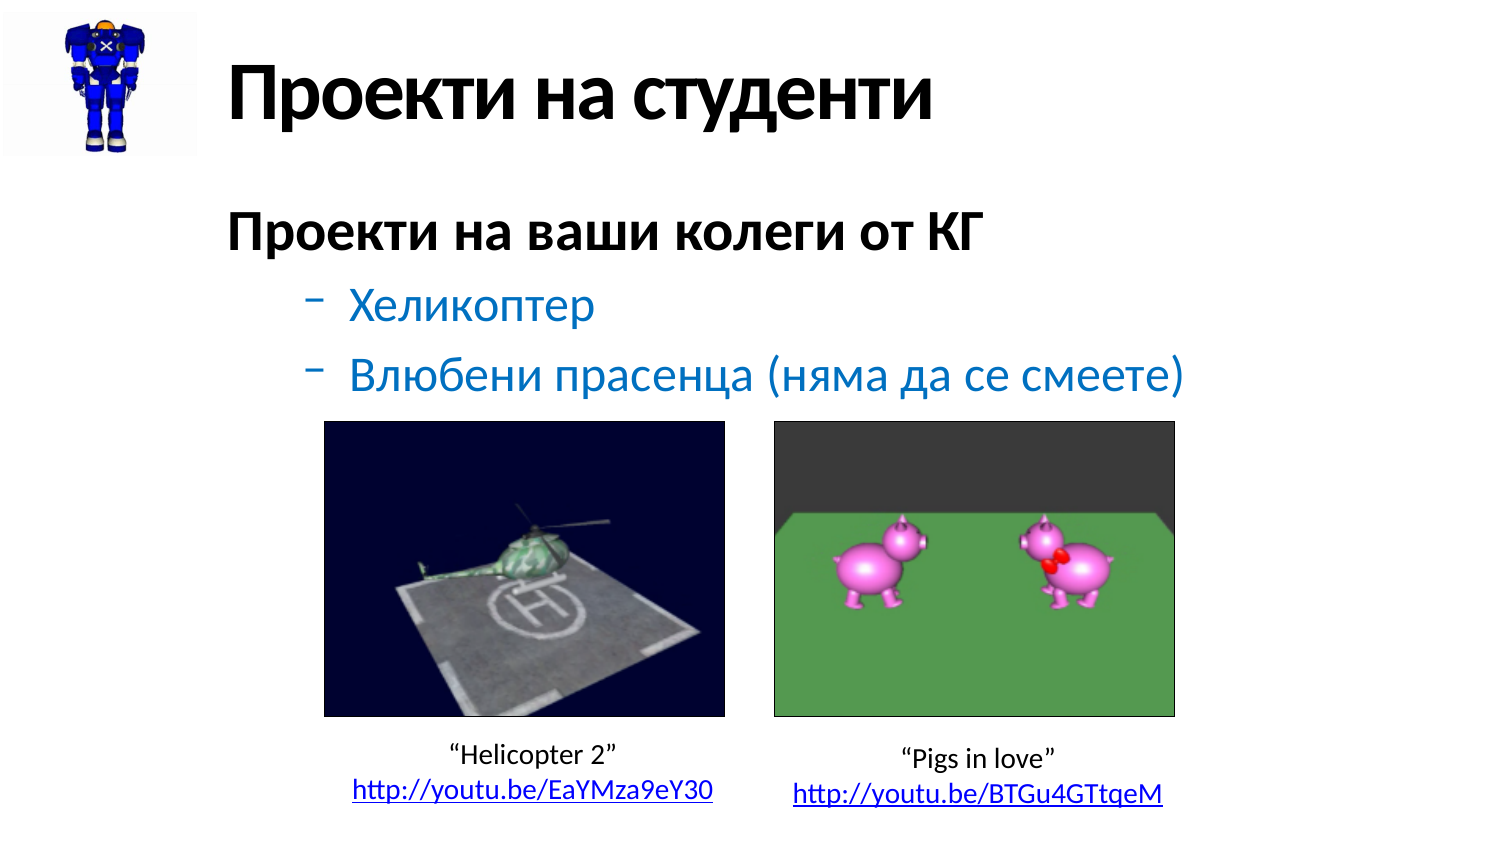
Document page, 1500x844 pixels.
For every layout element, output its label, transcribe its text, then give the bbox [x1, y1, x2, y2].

picture [3, 12, 197, 156]
text_box “Helicopter 2” http://youtu.be/EaYMza9eY30 [315, 728, 750, 813]
text_box “Pigs in love” http://youtu.be/BTGu4GTtqeM [762, 731, 1194, 817]
picture [324, 421, 726, 718]
picture [774, 421, 1176, 718]
list Проекти на ваши колеги от КГ Хеликоптер Влюбени прасенца (няма да се смеете) [212, 184, 1500, 797]
title Проекти на студенти [212, 21, 1500, 150]
